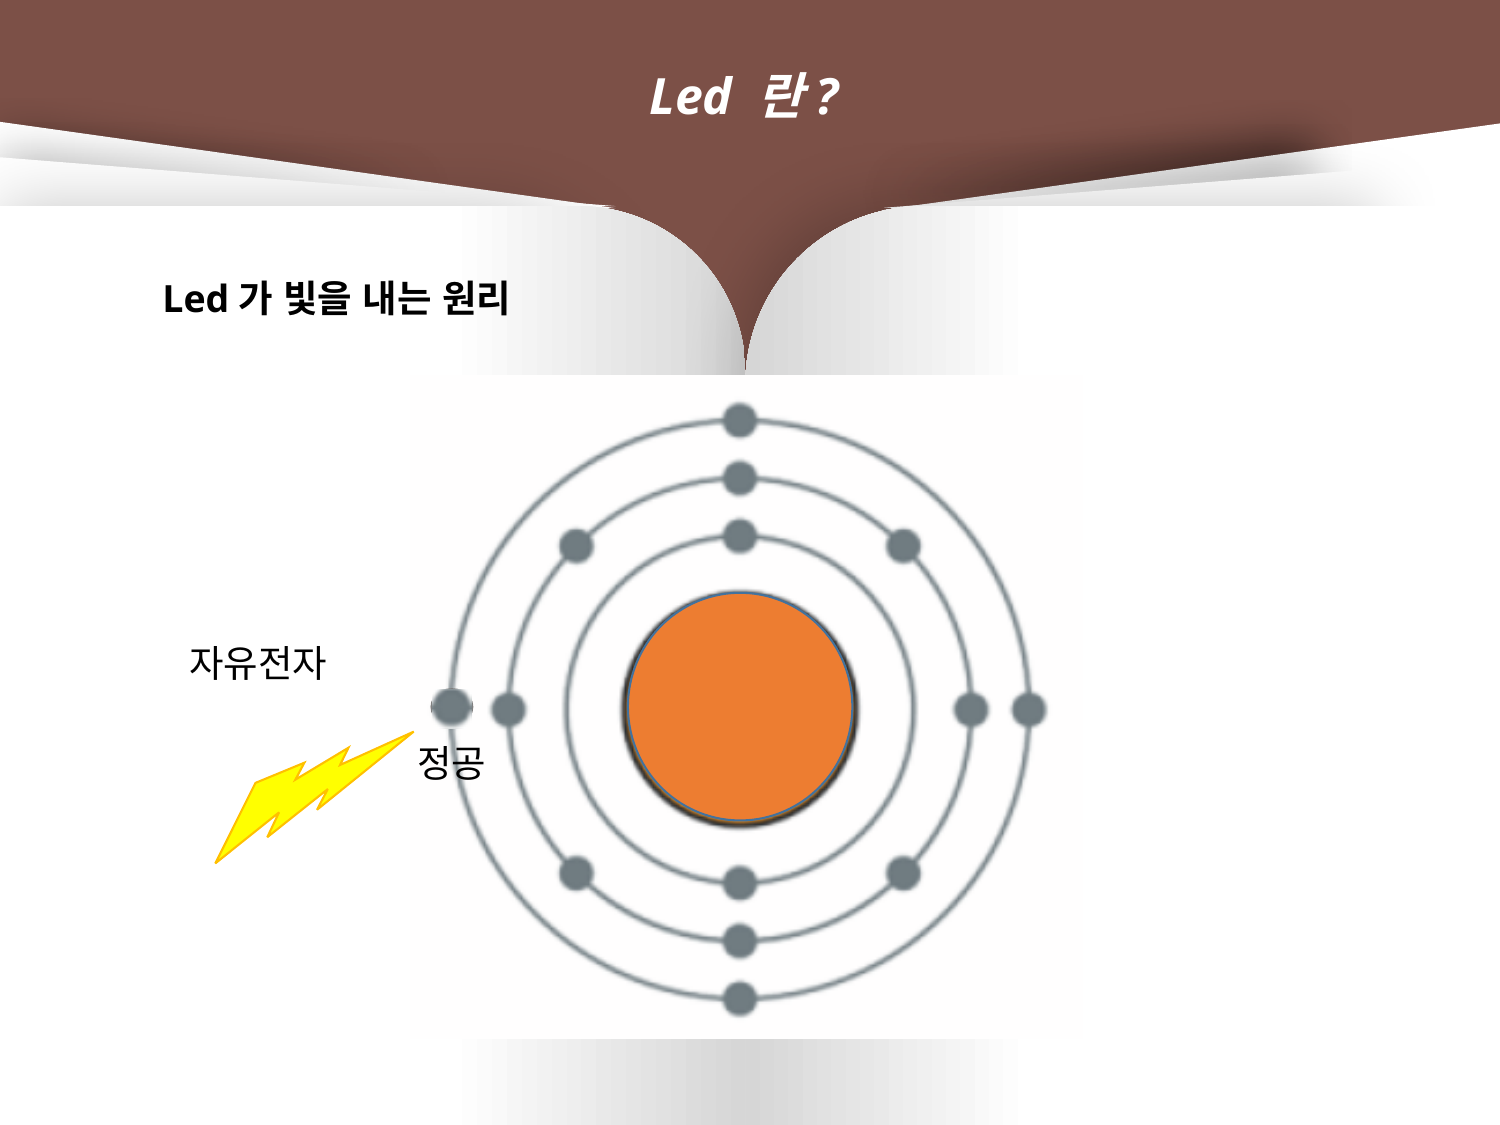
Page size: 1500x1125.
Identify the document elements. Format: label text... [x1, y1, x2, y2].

text_box Led 란? [475, 26, 1013, 121]
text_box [0, 121, 1500, 1125]
picture [410, 375, 1083, 1039]
